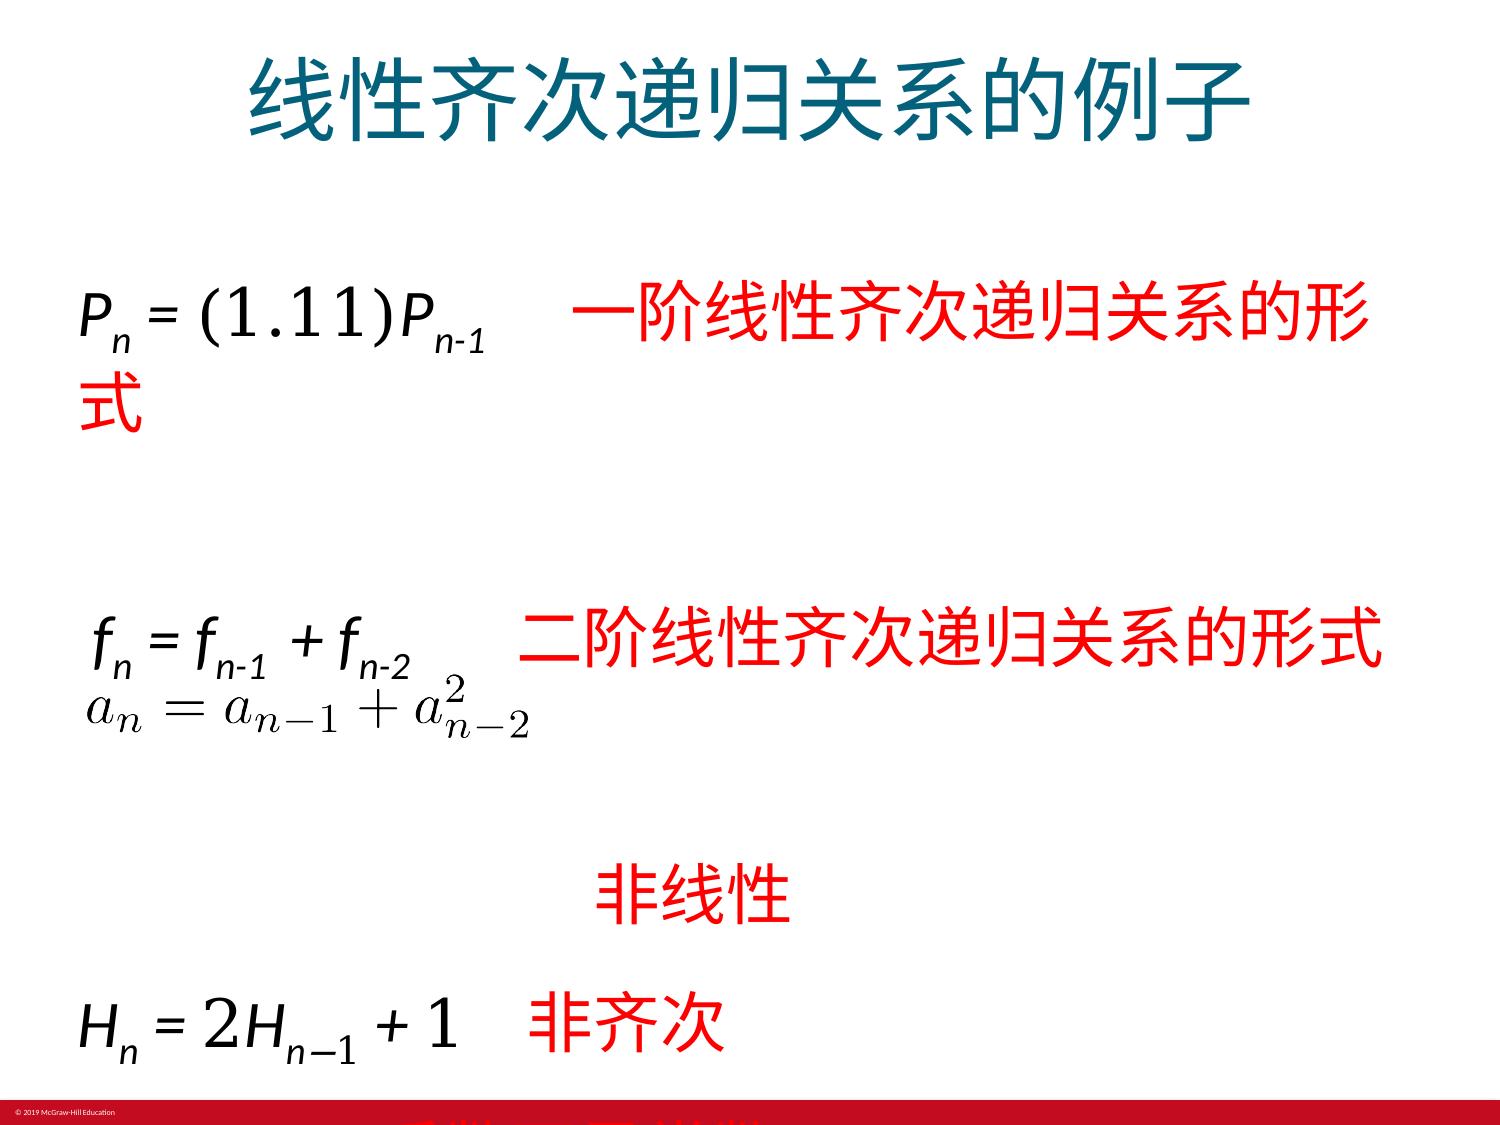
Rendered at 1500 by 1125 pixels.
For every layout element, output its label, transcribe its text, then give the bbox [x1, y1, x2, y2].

picture [87, 674, 529, 738]
title 线性齐次递归关系的例子 [0, 0, 1500, 195]
list Pn = (1.11)Pn-1 一阶线性齐次递归关系的形式 fn = fn-1 + fn-2 二阶线性齐次递归关系的形式 非线性 Hn = 2Hn−1 + 1 非齐次 Bn = nBn−1 系数不是常数 [62, 262, 1450, 983]
